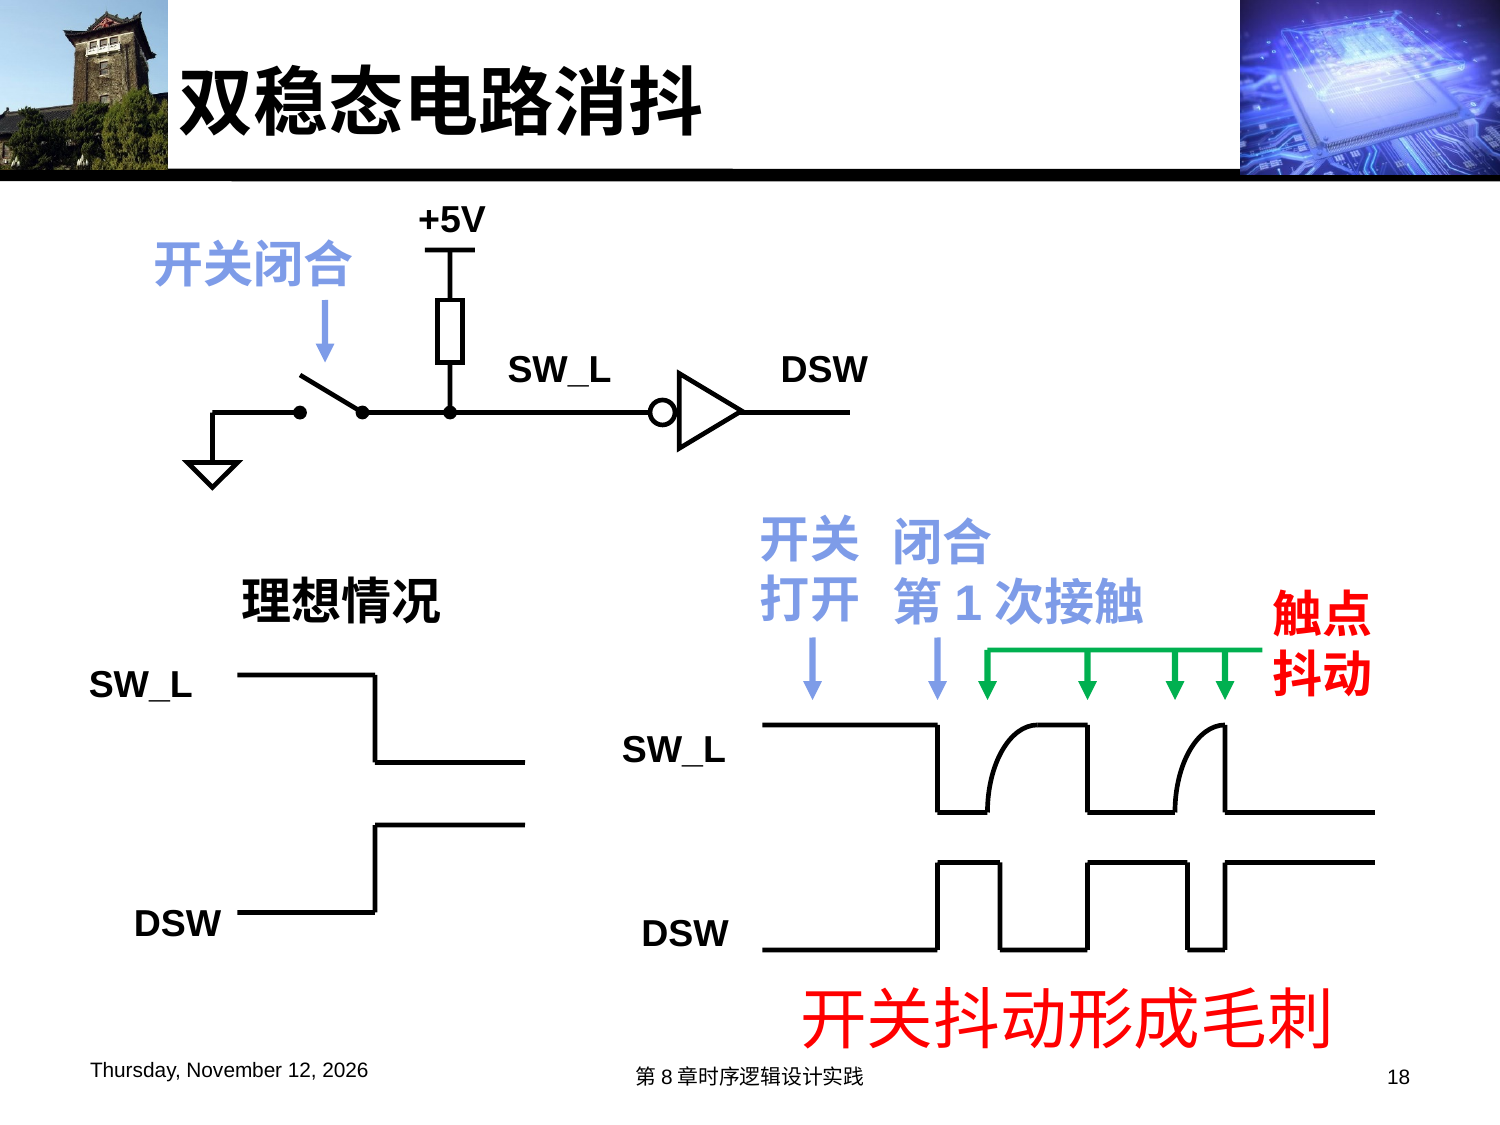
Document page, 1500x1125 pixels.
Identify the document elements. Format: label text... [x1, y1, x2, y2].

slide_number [74, 1048, 426, 1101]
footer 第8章时序逻辑设计实践 [512, 1055, 988, 1101]
text_box 开关抖动形成毛刺 [785, 985, 1350, 1065]
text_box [599, 862, 1376, 977]
slide_number 18 [1074, 1055, 1426, 1101]
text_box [73, 562, 526, 967]
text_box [887, 502, 1150, 701]
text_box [137, 224, 372, 363]
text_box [606, 717, 1376, 813]
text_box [187, 187, 888, 488]
title 双稳态电路消抖 [164, 30, 1297, 153]
picture [1240, 0, 1500, 175]
picture [0, 0, 168, 170]
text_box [987, 574, 1389, 712]
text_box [744, 499, 877, 701]
